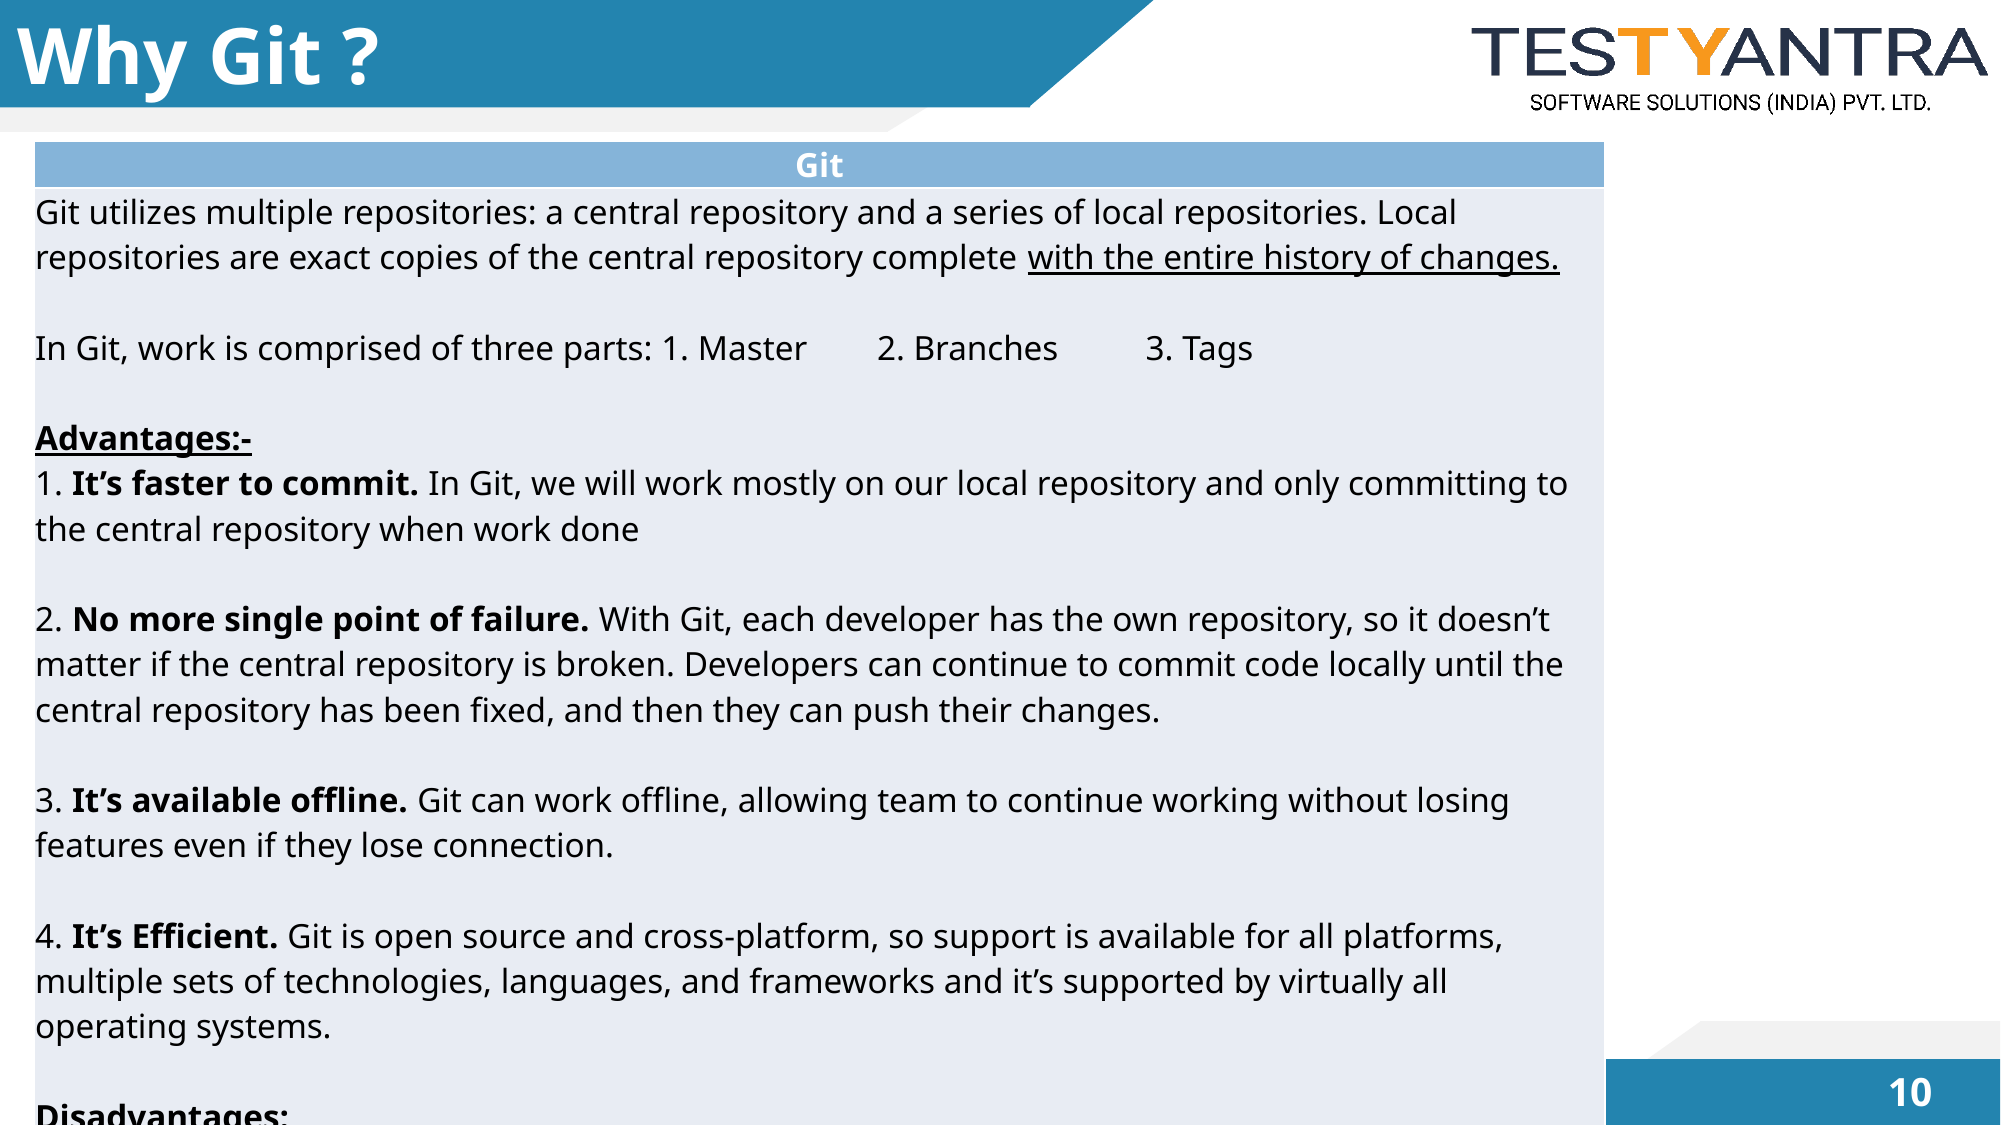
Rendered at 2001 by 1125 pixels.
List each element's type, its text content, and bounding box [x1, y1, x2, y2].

title Why Git ? [0, 6, 1105, 101]
table_header Git [35, 142, 1604, 187]
picture [1463, 0, 1998, 134]
table_cell Git utilizes multiple repositories: a central repository and a series of local repositories. Local repositories are exact copies of the central repository complete with the entire history of changes. In Git, work is comprised of three parts: 1. Master 2. Branches 3. Tags Advantages:- 1. It’s faster to commit. In Git, we will work mostly on our local repository and only committing to the central repository when work done 2. No more single point of failure. With Git, each developer has the own repository, so it doesn’t matter if the central repository is broken. Developers can continue to commit code locally until the central repository has been fixed, and then they can push their changes. 3. It’s available offline. Git can work offline, allowing team to continue working without losing features even if they lose connection. 4. It’s Efficient. Git is open source and cross-platform, so support is available for all platforms, multiple sets of technologies, languages, and frameworks and it’s supported by virtually all operating systems. Disadvantages: the ever-growing complexing of history logs. [35, 189, 1604, 1125]
slide_number 9 [1844, 1059, 1977, 1125]
